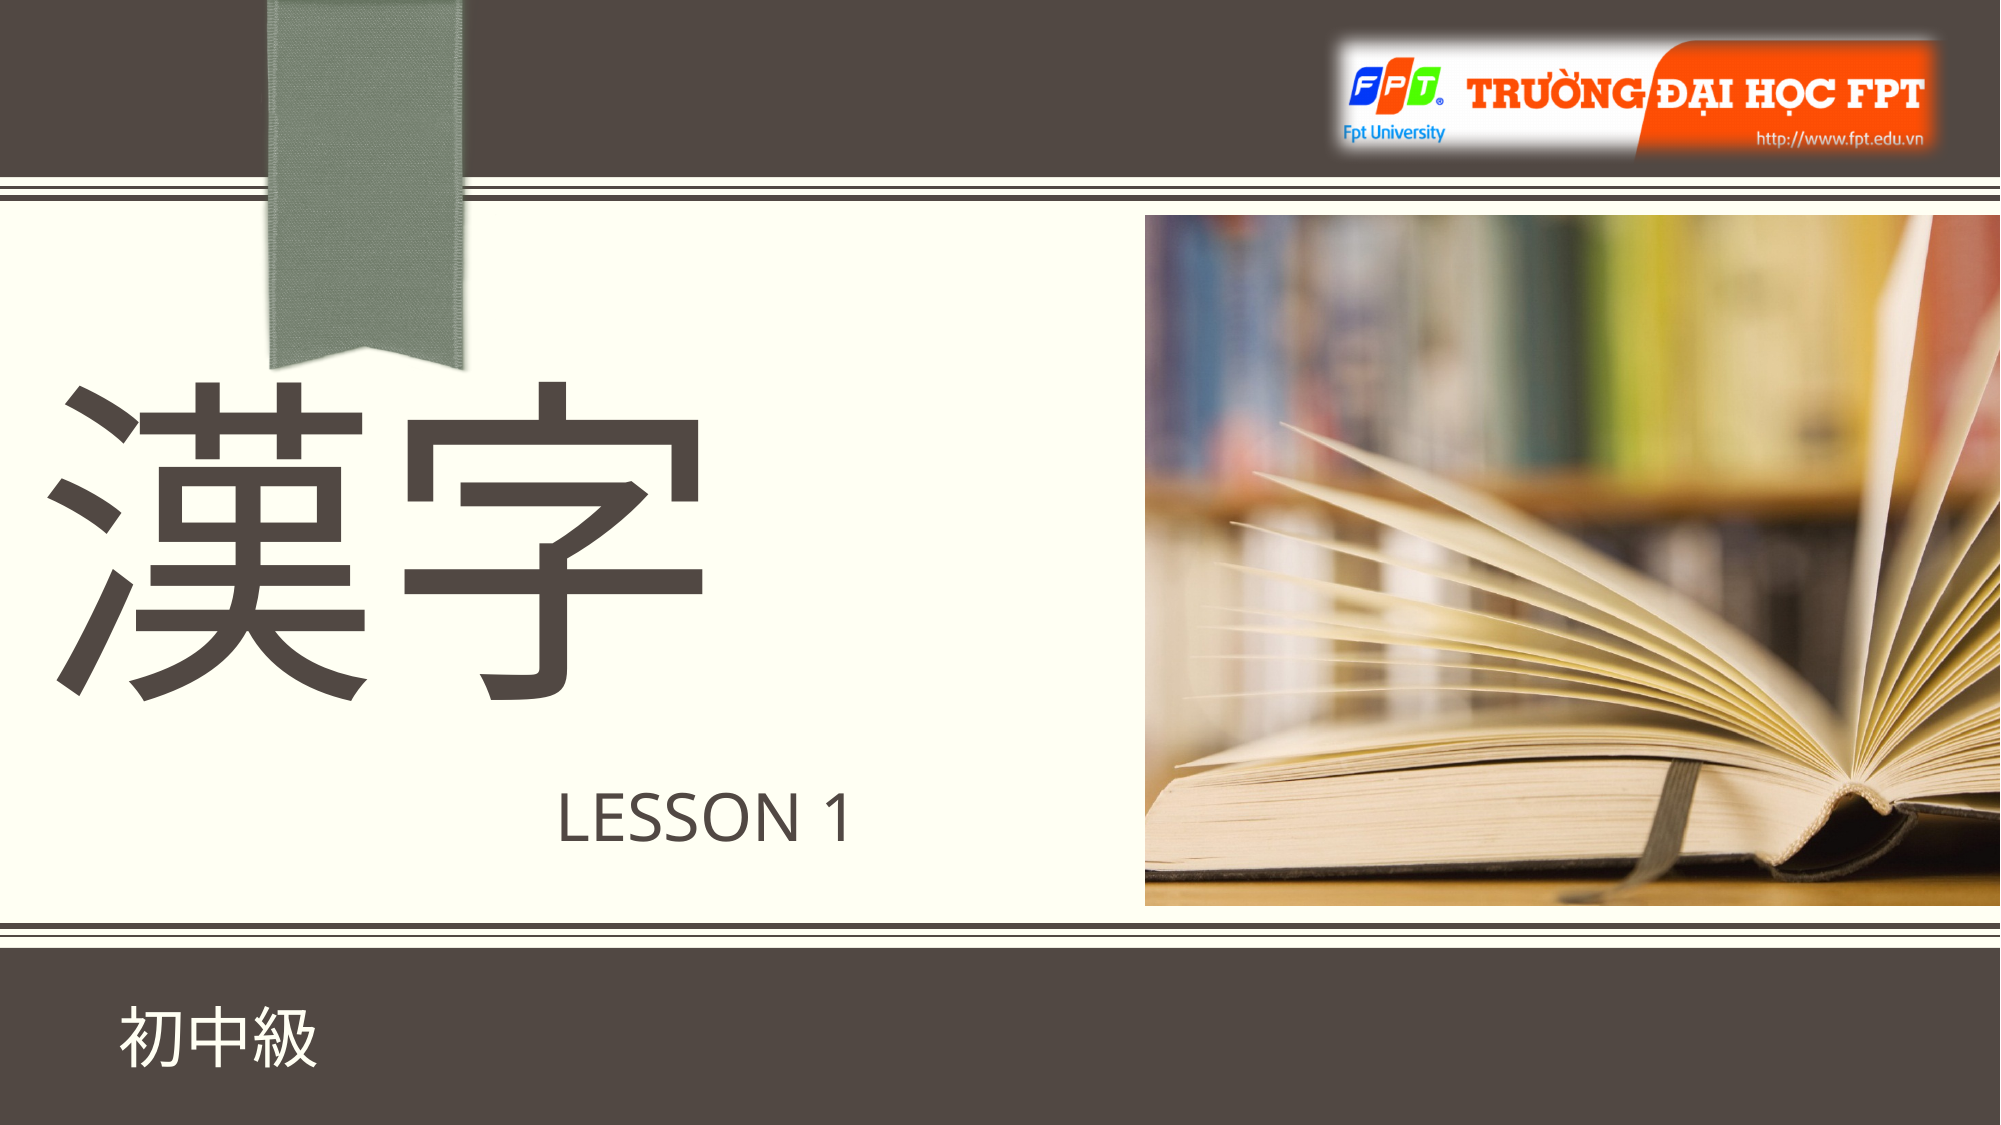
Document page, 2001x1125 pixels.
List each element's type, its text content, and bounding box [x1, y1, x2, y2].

picture [1145, 214, 2000, 906]
picture [1322, 24, 1951, 165]
text_box LESSON 1 [503, 761, 911, 869]
text_box 初中級 [15, 981, 423, 1090]
text_box 漢字 [0, 302, 851, 769]
